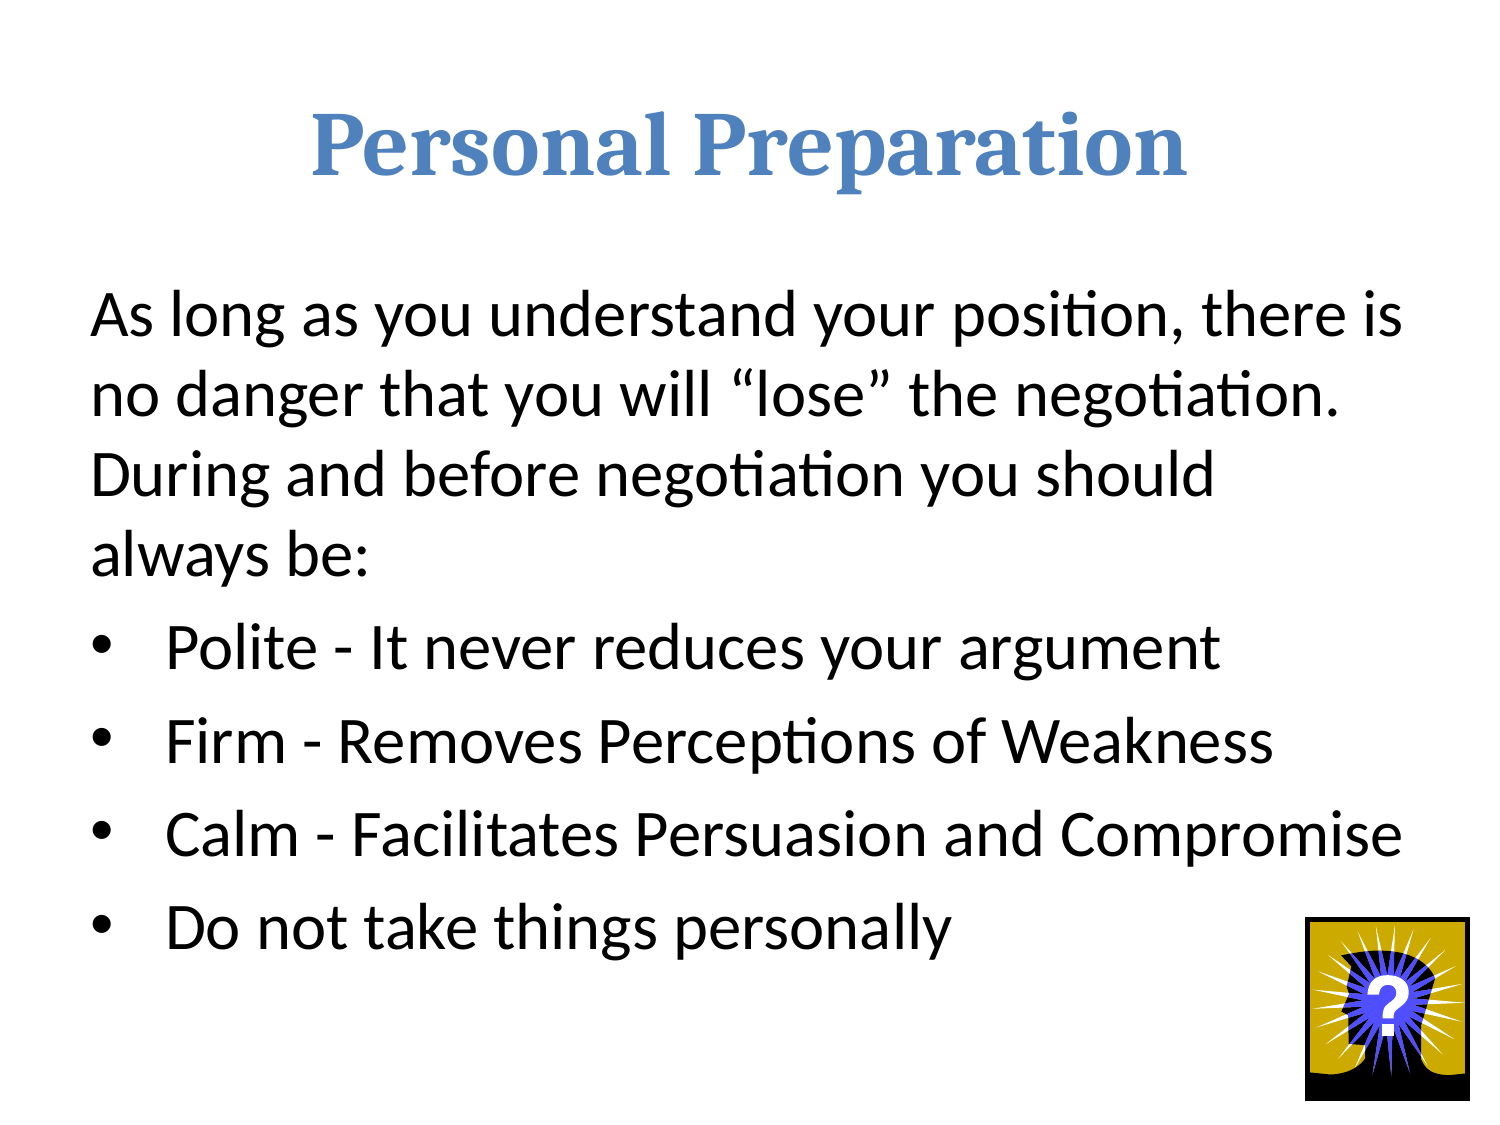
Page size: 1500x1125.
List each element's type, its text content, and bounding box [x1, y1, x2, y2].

title Personal Preparation [75, 45, 1425, 233]
picture [1304, 916, 1471, 1102]
list As long as you understand your position, there is no danger that you will “lose” the negotiation. During and before negotiation you should always be: Polite - It never reduces your argument Firm - Removes Perceptions of Weakness Calm - Facilitates Persuasion and Compromise Do not take things personally [75, 262, 1425, 1005]
